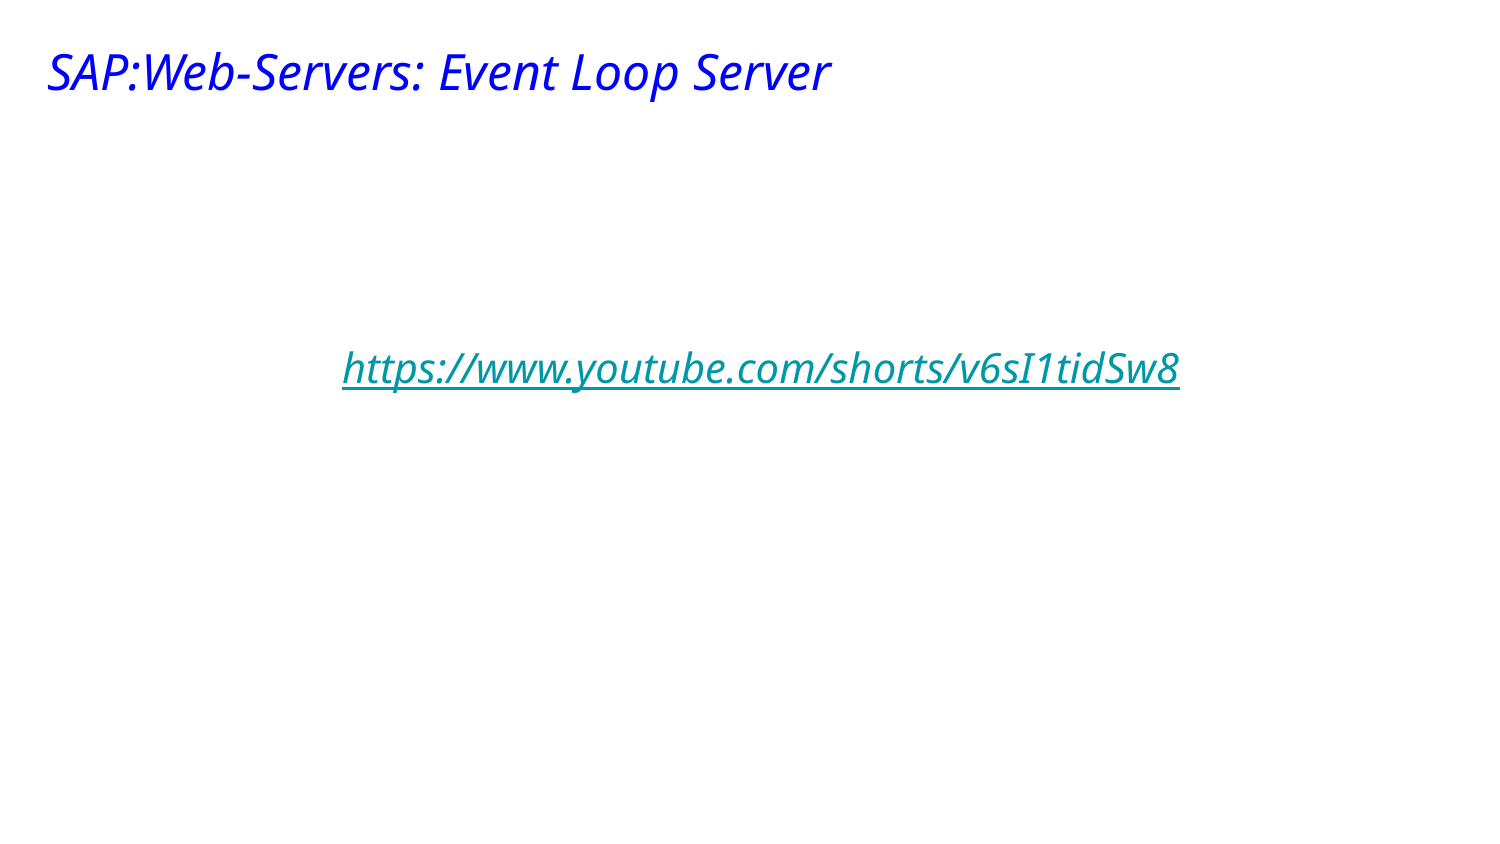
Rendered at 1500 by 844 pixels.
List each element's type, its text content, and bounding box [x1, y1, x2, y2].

text_box https://www.youtube.com/shorts/v6sI1tidSw8 [163, 326, 1359, 470]
text_box SAP:Web-Servers: Event Loop Server [32, 24, 1413, 129]
